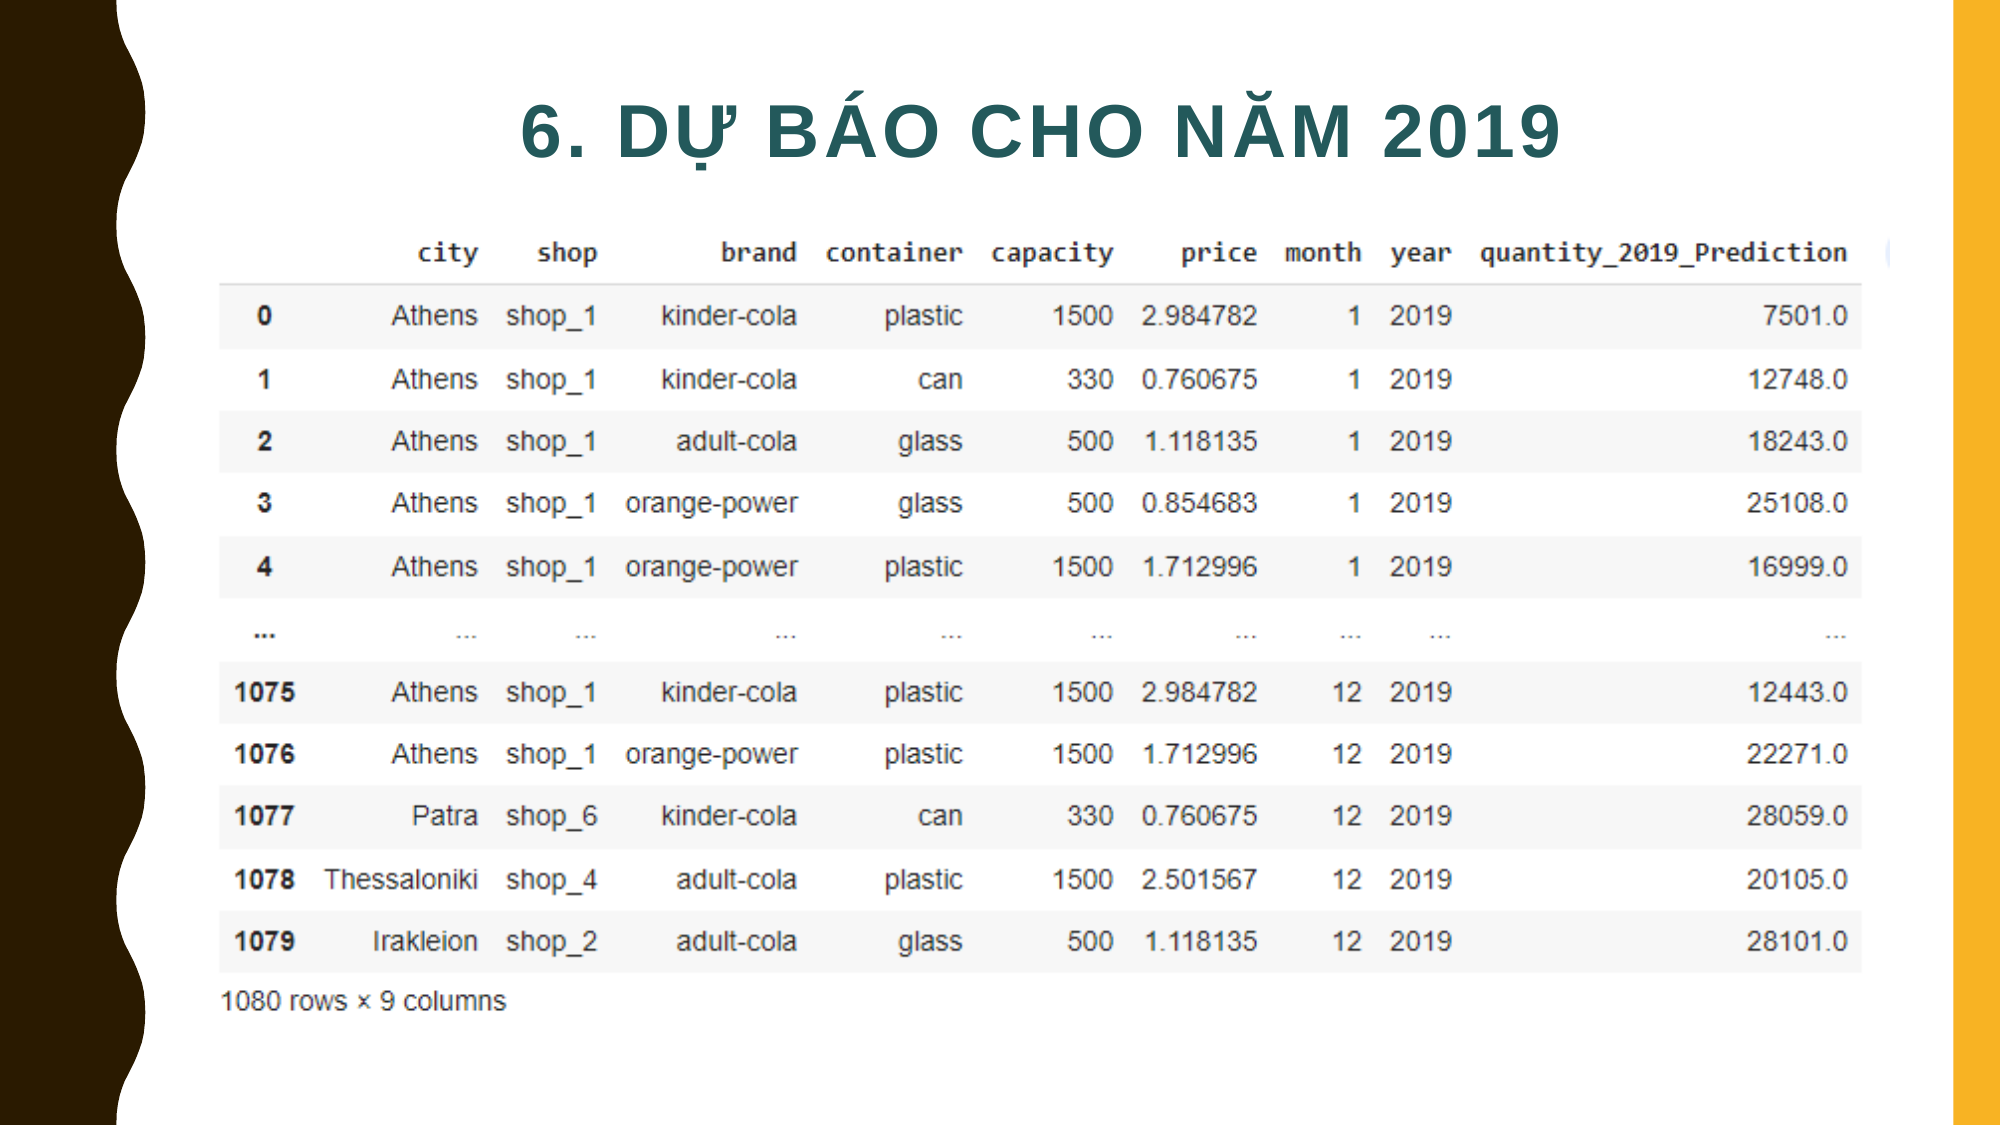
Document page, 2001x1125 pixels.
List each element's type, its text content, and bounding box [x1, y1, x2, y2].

text_box 6. dự báo cho năm 2019 [206, 74, 1878, 222]
picture [206, 222, 1890, 1023]
